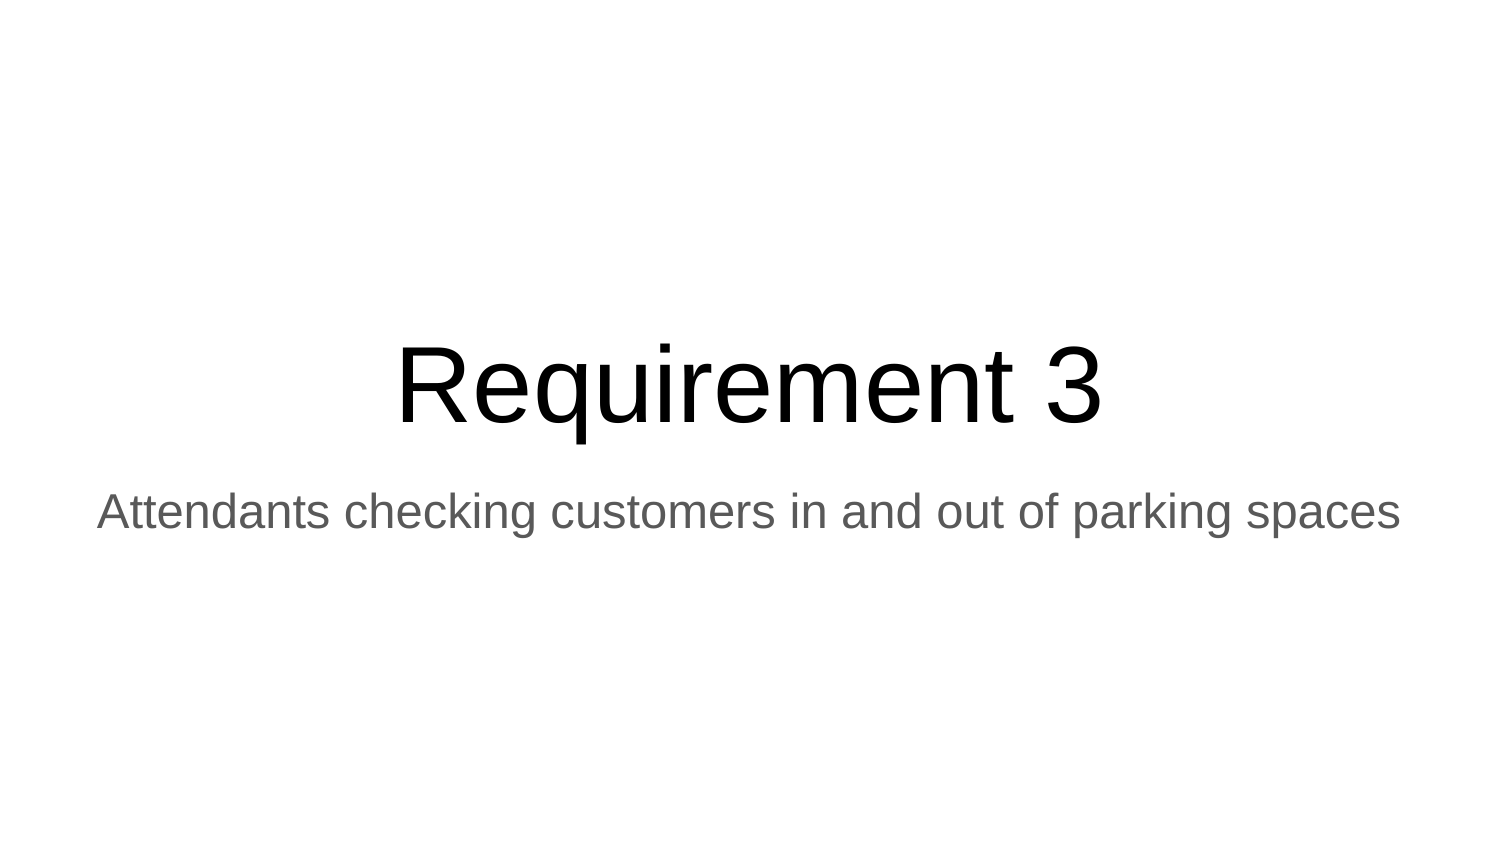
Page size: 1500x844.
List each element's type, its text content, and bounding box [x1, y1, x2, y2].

subtitle Attendants checking customers in and out of parking spaces [51, 464, 1449, 595]
title Requirement 3 [51, 122, 1449, 459]
